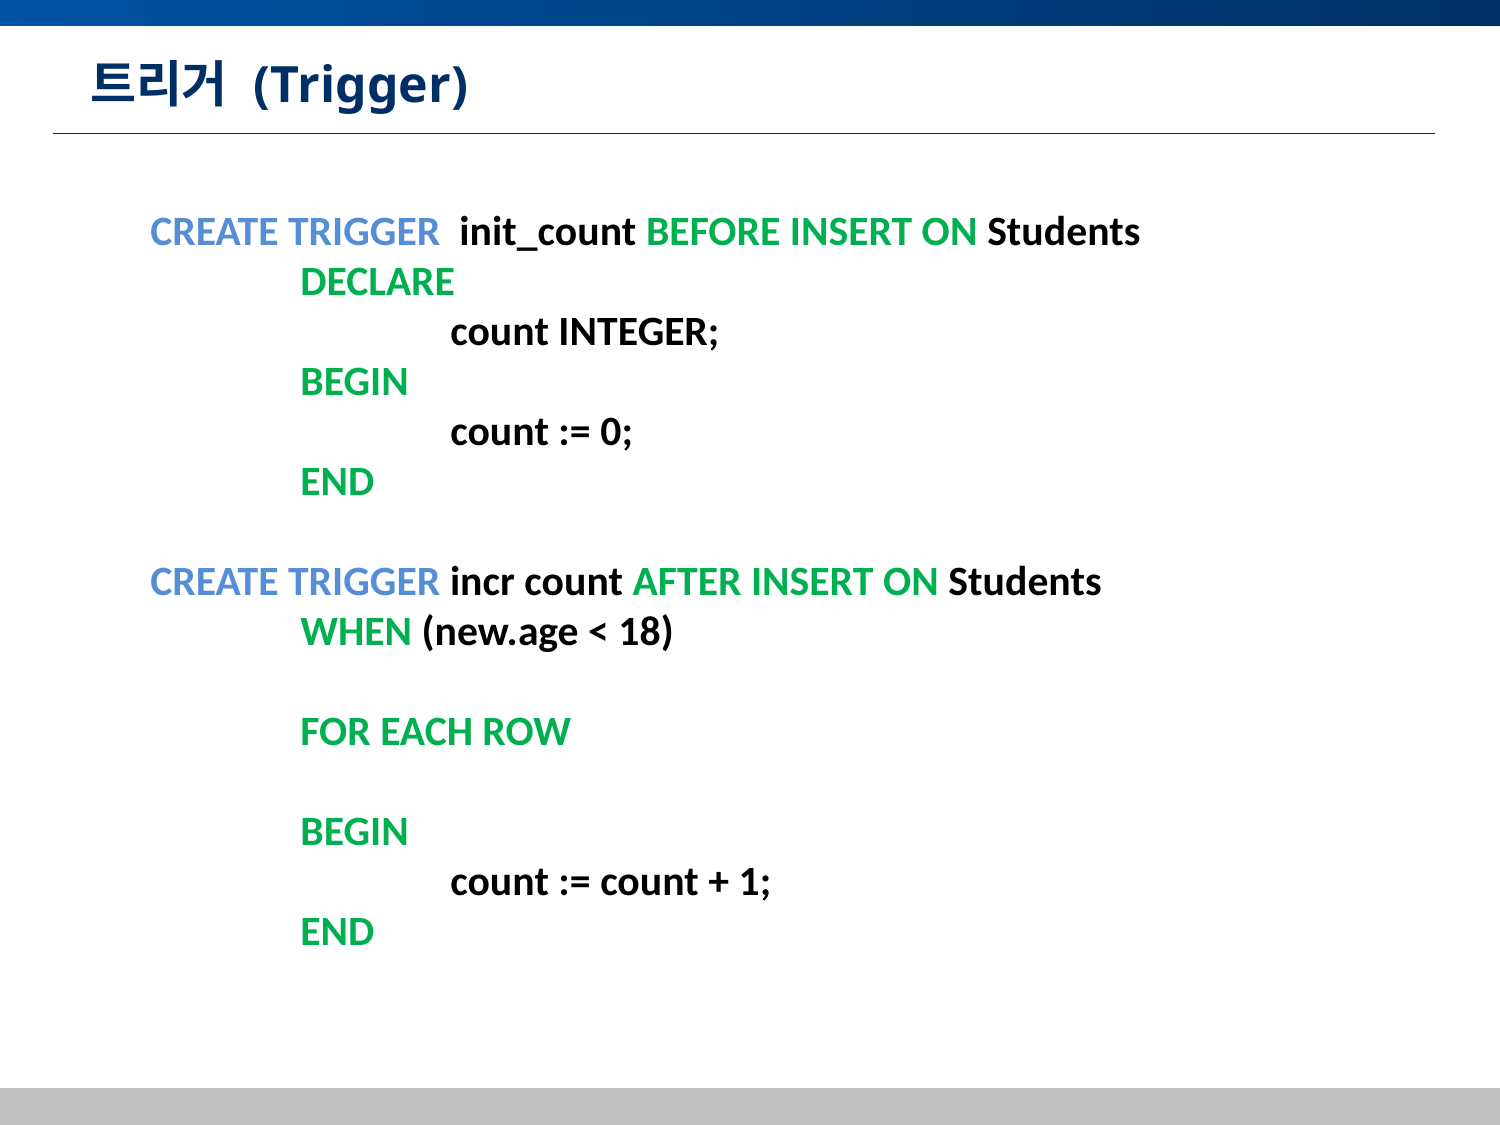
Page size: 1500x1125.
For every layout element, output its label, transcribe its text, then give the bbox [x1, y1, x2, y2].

title 트리거 (Trigger) [75, 45, 1425, 132]
text_box CREATE TRIGGER init_count BEFORE INSERT ON Students DECLARE count INTEGER; BEGIN count := 0; END CREATE TRIGGER incr count AFTER INSERT ON Students WHEN (new.age < 18) FOR EACH ROW BEGIN count := count + 1; END [135, 196, 1258, 962]
